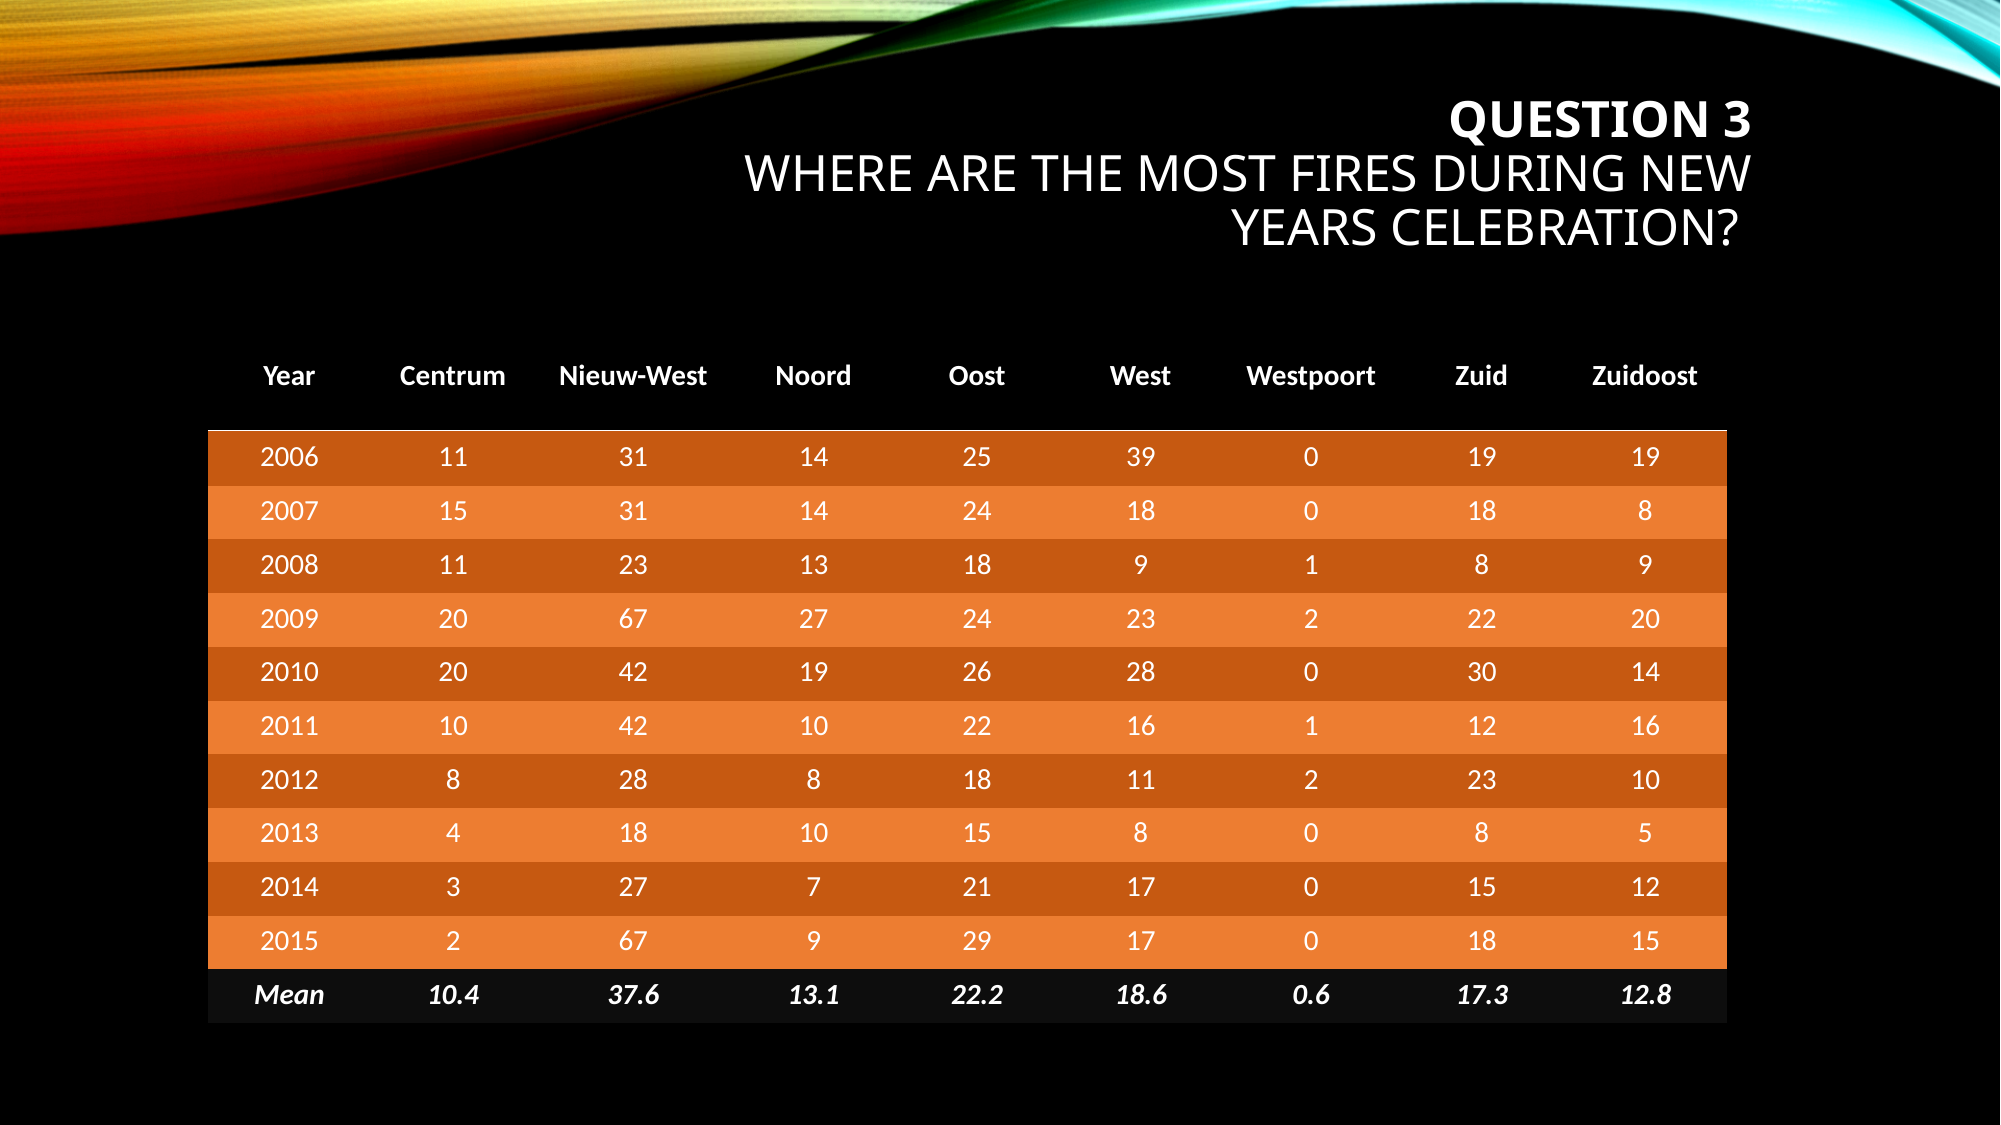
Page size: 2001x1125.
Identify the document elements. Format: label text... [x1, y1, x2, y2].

table_cell 0 [1223, 647, 1400, 701]
table_cell 28 [535, 754, 732, 808]
table_cell 0.6 [1223, 969, 1400, 1023]
table_cell 26 [895, 647, 1059, 701]
table_cell 0 [1223, 862, 1400, 916]
table_header Nieuw-West [535, 325, 732, 430]
table_cell 25 [895, 431, 1059, 486]
table_cell 23 [1400, 754, 1564, 808]
table_cell 67 [535, 916, 732, 969]
table_cell 0 [1223, 486, 1400, 539]
title Question 3 Where are the most fires during New Years celebration? [649, 86, 1768, 325]
table_cell 67 [535, 593, 732, 647]
table_cell 18 [1400, 486, 1564, 539]
table_cell 12.8 [1564, 969, 1727, 1023]
table_cell 2008 [208, 539, 371, 593]
table_cell 5 [1564, 808, 1727, 862]
table_header West [1059, 325, 1223, 430]
table_cell 15 [895, 808, 1059, 862]
table_cell 9 [1059, 539, 1223, 593]
table_cell 28 [1059, 647, 1223, 701]
table_cell 14 [732, 486, 895, 539]
table_cell 31 [535, 431, 732, 486]
table_cell 24 [895, 486, 1059, 539]
table_cell 18 [535, 808, 732, 862]
table_cell 2 [371, 916, 535, 969]
table_cell 7 [732, 862, 895, 916]
table_cell 15 [371, 486, 535, 539]
table_cell 2 [1223, 754, 1400, 808]
table_cell 8 [1059, 808, 1223, 862]
table_cell 8 [732, 754, 895, 808]
table_cell 42 [535, 701, 732, 754]
table_cell 14 [1564, 647, 1727, 701]
table_cell 18 [1059, 486, 1223, 539]
table_cell 11 [371, 431, 535, 486]
table_cell 4 [371, 808, 535, 862]
table_cell 10 [1564, 754, 1727, 808]
table_cell 9 [732, 916, 895, 969]
table_cell 17 [1059, 916, 1223, 969]
table_cell 20 [1564, 593, 1727, 647]
table_cell 29 [895, 916, 1059, 969]
table_cell 2013 [208, 808, 371, 862]
table_cell 0 [1223, 916, 1400, 969]
table_cell 19 [732, 647, 895, 701]
table_header Year [208, 325, 371, 430]
table_cell 16 [1564, 701, 1727, 754]
table_cell 9 [1564, 539, 1727, 593]
table_cell 17 [1059, 862, 1223, 916]
table_cell 1 [1223, 701, 1400, 754]
table_cell 18 [895, 754, 1059, 808]
table_cell 1 [1223, 539, 1400, 593]
table_cell 19 [1564, 431, 1727, 486]
table_cell 11 [371, 539, 535, 593]
table_cell 14 [732, 431, 895, 486]
table_header Centrum [371, 325, 535, 430]
table_cell 17.3 [1400, 969, 1564, 1023]
table_cell 27 [732, 593, 895, 647]
table_cell 8 [1400, 808, 1564, 862]
table_cell 10 [732, 701, 895, 754]
table_cell 2010 [208, 647, 371, 701]
table_cell 23 [535, 539, 732, 593]
table_cell 2 [1223, 593, 1400, 647]
table_cell 16 [1059, 701, 1223, 754]
table_header Westpoort [1223, 325, 1400, 430]
table_cell 23 [1059, 593, 1223, 647]
table_cell 2011 [208, 701, 371, 754]
table_cell 2012 [208, 754, 371, 808]
table_cell 2014 [208, 862, 371, 916]
table_cell 2006 [208, 431, 371, 486]
table_cell 22 [895, 701, 1059, 754]
table_cell 3 [371, 862, 535, 916]
table_cell 2007 [208, 486, 371, 539]
table_cell 31 [535, 486, 732, 539]
table_cell 2015 [208, 916, 371, 969]
table_cell Mean [208, 969, 371, 1023]
table_cell 15 [1564, 916, 1727, 969]
table_cell 20 [371, 593, 535, 647]
table_cell 39 [1059, 431, 1223, 486]
table_cell 12 [1564, 862, 1727, 916]
table_cell 0 [1223, 431, 1400, 486]
table_cell 24 [895, 593, 1059, 647]
table_cell 18.6 [1059, 969, 1223, 1023]
picture [0, 0, 2000, 237]
table_cell 20 [371, 647, 535, 701]
table_cell 37.6 [535, 969, 732, 1023]
table_cell 18 [1400, 916, 1564, 969]
table_cell 22 [1400, 593, 1564, 647]
table_cell 8 [1564, 486, 1727, 539]
table_header Noord [732, 325, 895, 430]
table_header Zuidoost [1564, 325, 1727, 430]
table_cell 12 [1400, 701, 1564, 754]
table_cell 2009 [208, 593, 371, 647]
table_cell 42 [535, 647, 732, 701]
table_cell 21 [895, 862, 1059, 916]
table_cell 27 [535, 862, 732, 916]
table_cell 8 [371, 754, 535, 808]
table_cell 13.1 [732, 969, 895, 1023]
table_cell 8 [1400, 539, 1564, 593]
table_cell 13 [732, 539, 895, 593]
table_cell 15 [1400, 862, 1564, 916]
table_cell 0 [1223, 808, 1400, 862]
table_header Zuid [1400, 325, 1564, 430]
table_cell 30 [1400, 647, 1564, 701]
table_header Oost [895, 325, 1059, 430]
table_cell 10.4 [371, 969, 535, 1023]
table_cell 19 [1400, 431, 1564, 486]
table_cell 18 [895, 539, 1059, 593]
table_cell 22.2 [895, 969, 1059, 1023]
table_cell 11 [1059, 754, 1223, 808]
table_cell 10 [371, 701, 535, 754]
table_cell 10 [732, 808, 895, 862]
